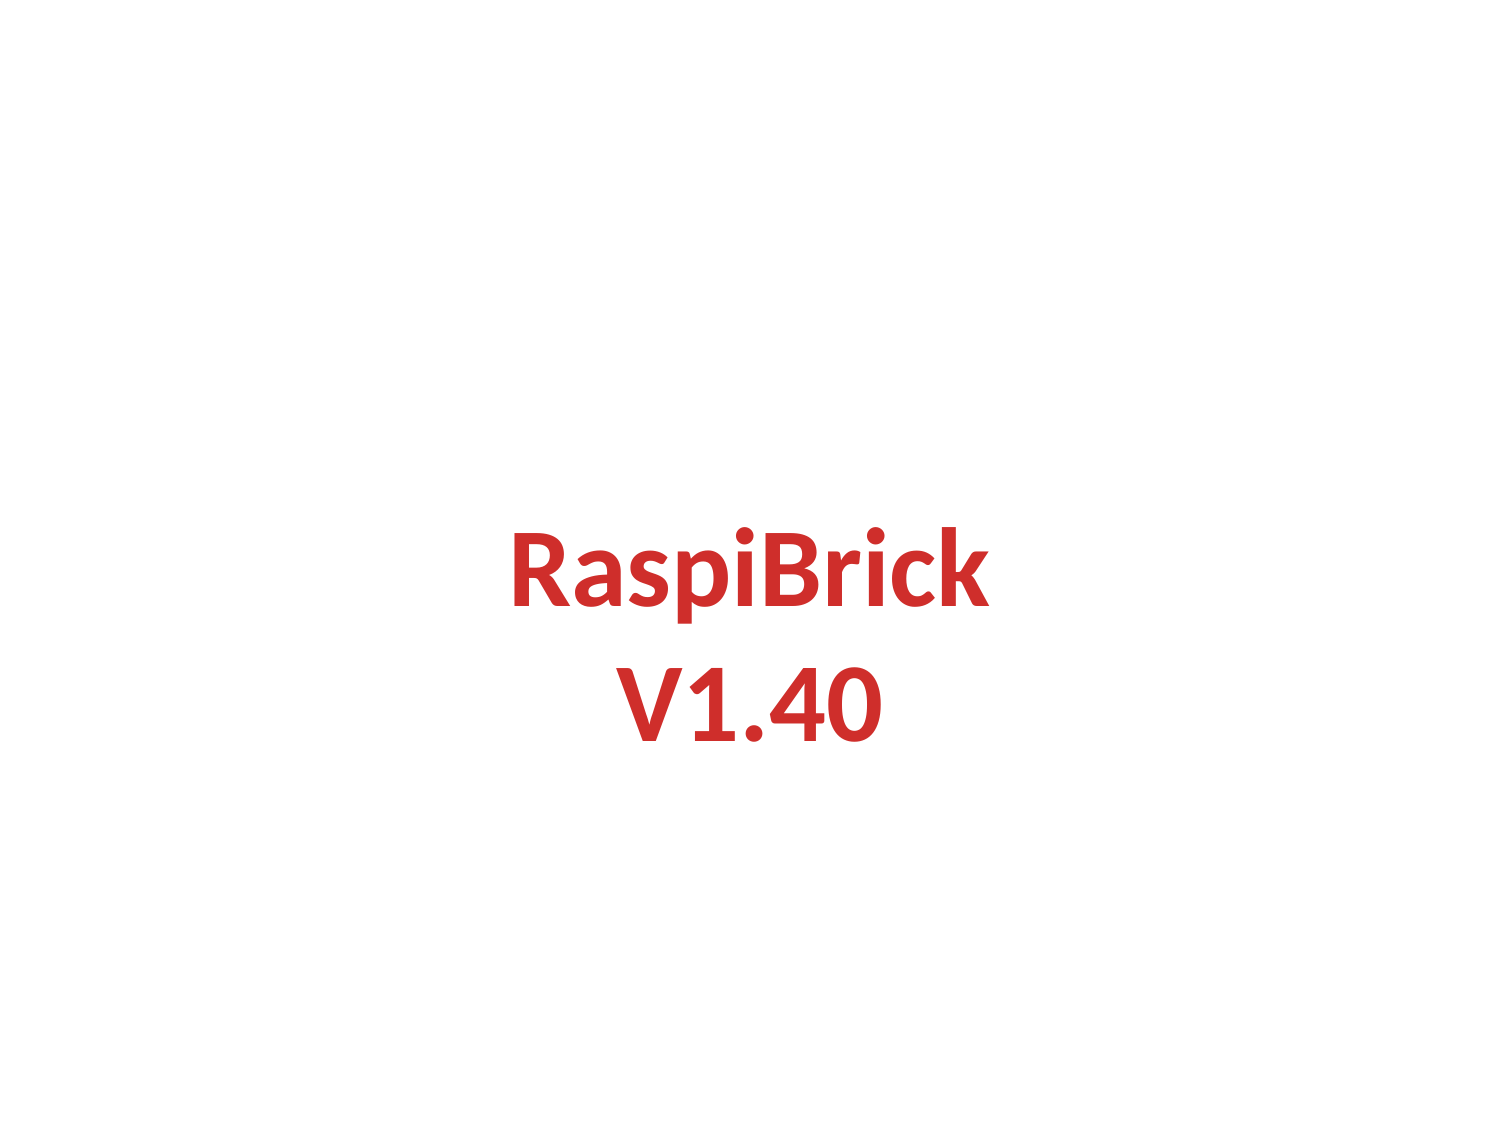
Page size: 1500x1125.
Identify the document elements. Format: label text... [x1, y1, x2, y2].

text_box RaspiBrick V1.40 [493, 486, 1007, 772]
